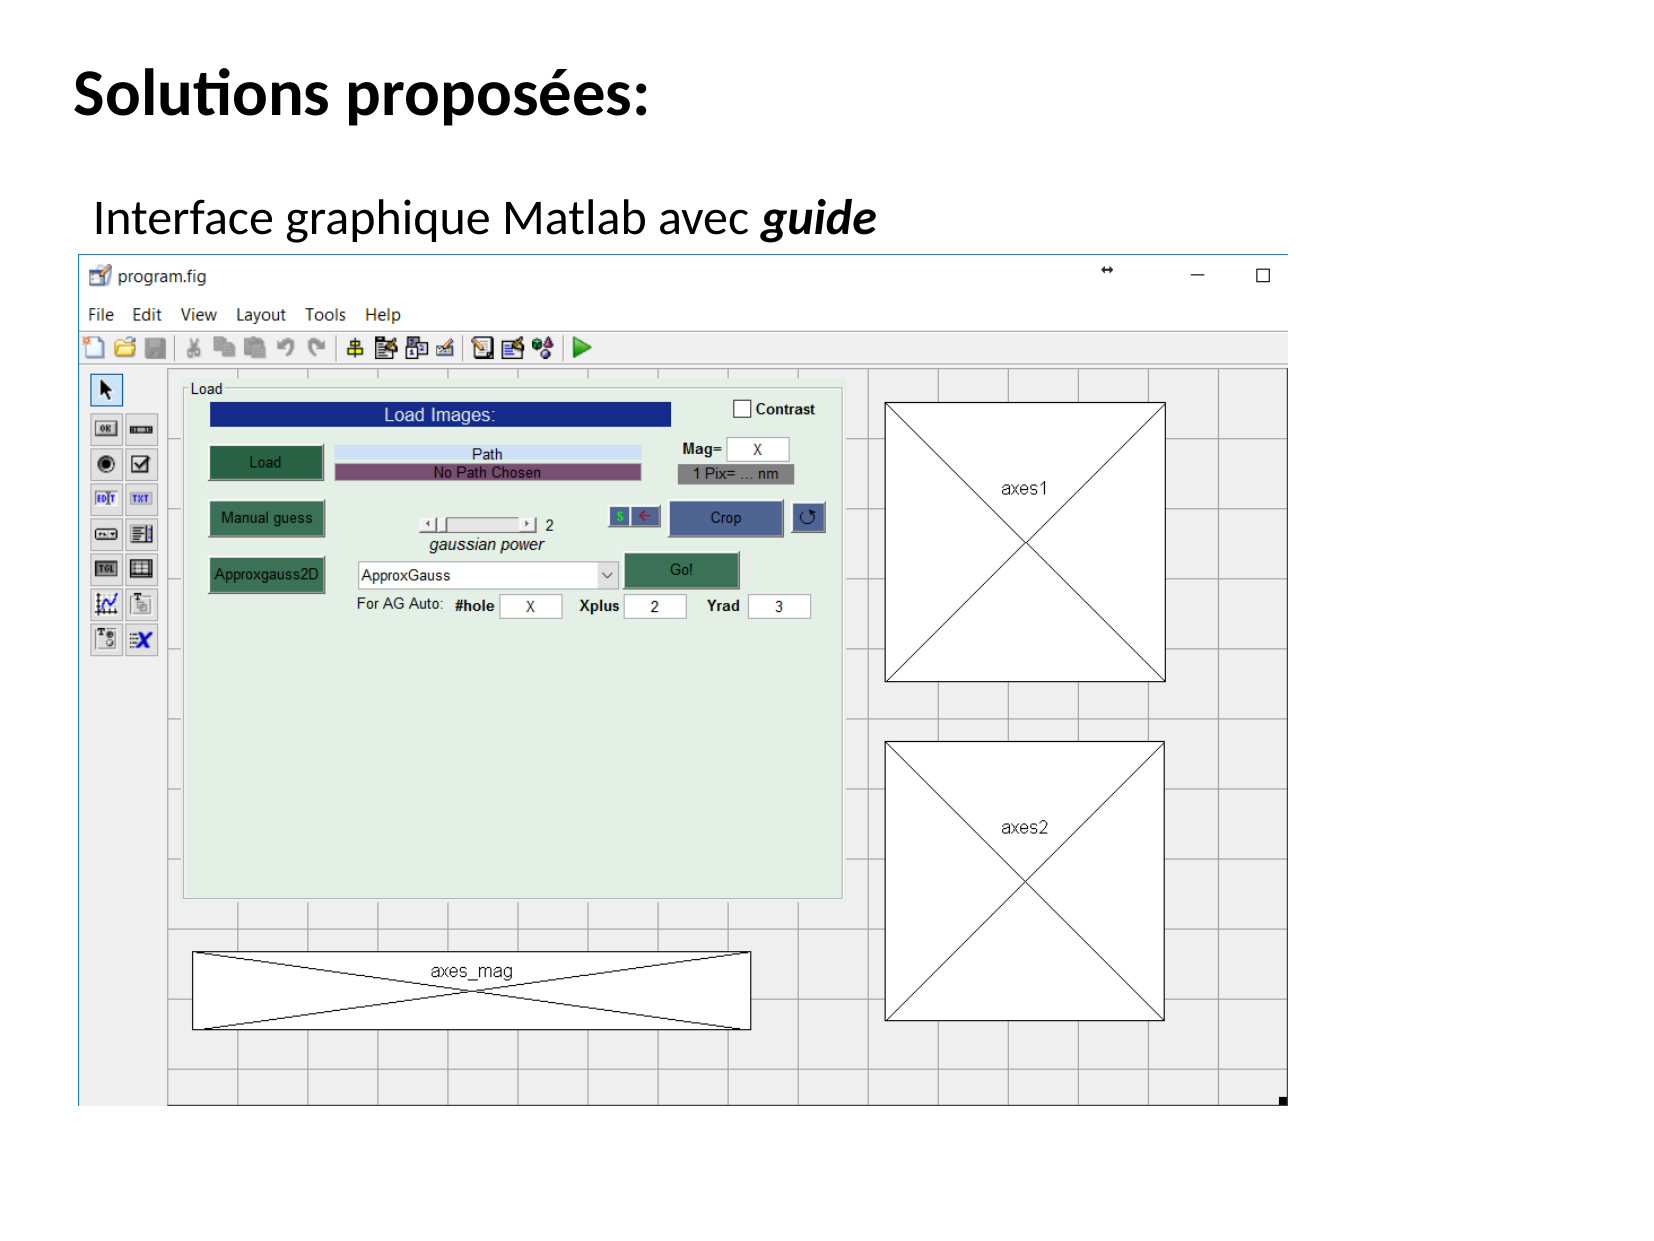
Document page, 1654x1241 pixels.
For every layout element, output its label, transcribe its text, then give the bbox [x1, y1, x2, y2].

text_box Solutions proposées: [58, 41, 667, 137]
picture [78, 254, 1288, 1107]
text_box Interface graphique Matlab avec guide [78, 177, 1607, 373]
